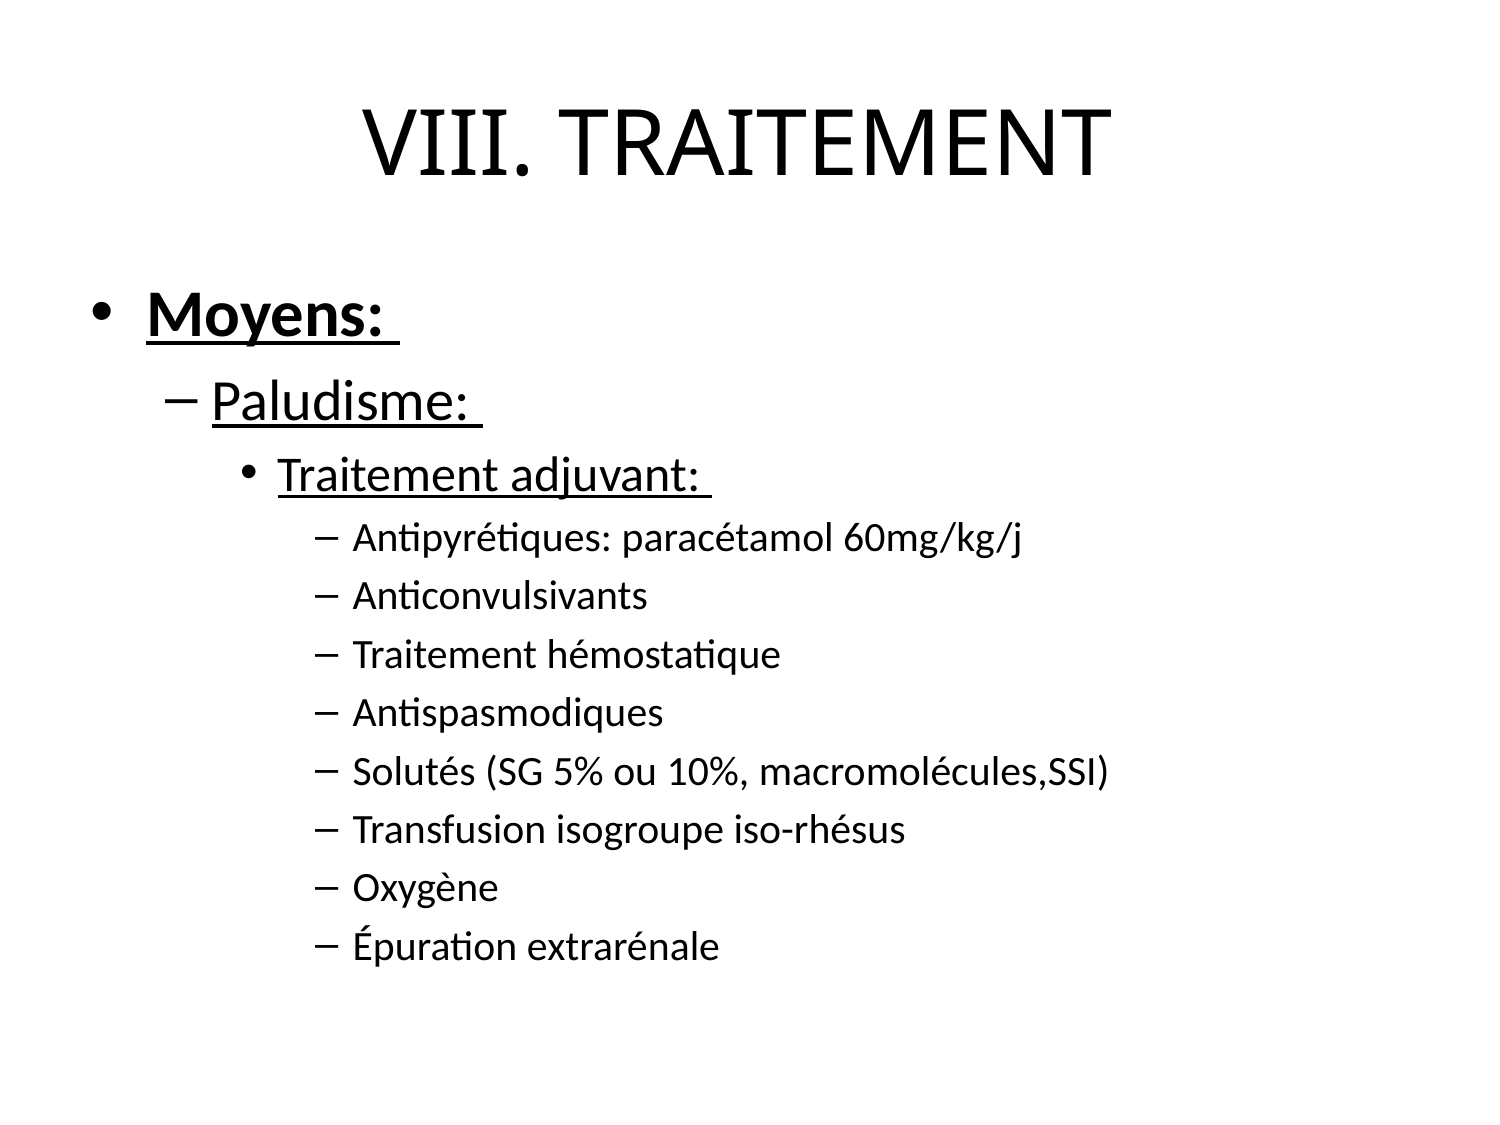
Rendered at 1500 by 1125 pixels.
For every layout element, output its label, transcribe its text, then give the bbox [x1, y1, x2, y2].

title VIII. TRAITEMENT [75, 45, 1425, 233]
list Moyens: Paludisme: Traitement adjuvant: Antipyrétiques: paracétamol 60mg/kg/j Anticonvulsivants Traitement hémostatique Antispasmodiques Solutés (SG 5% ou 10%, macromolécules,SSI) Transfusion isogroupe iso-rhésus Oxygène Épuration extrarénale [75, 262, 1425, 1005]
